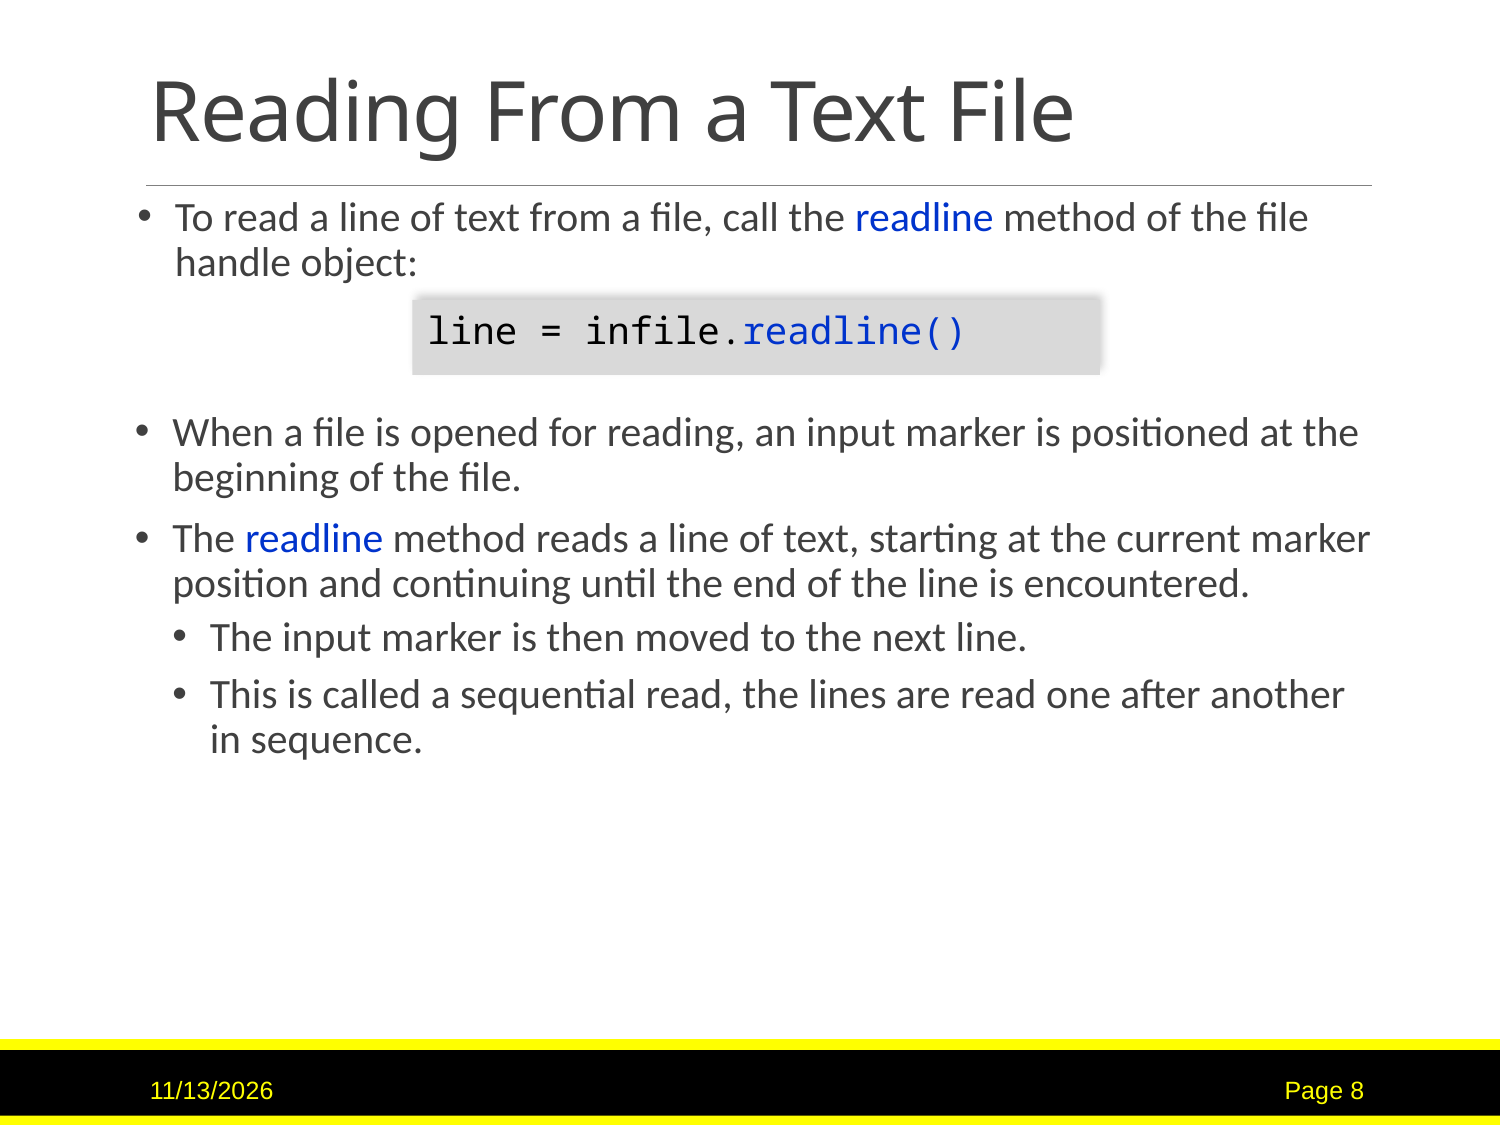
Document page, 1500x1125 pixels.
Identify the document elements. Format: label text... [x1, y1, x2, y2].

text_box When a file is opened for reading, an input marker is positioned at the beginning of the file. The readline method reads a line of text, starting at the current marker position and continuing until the end of the line is encountered. The input marker is then moved to the next line. This is called a sequential read, the lines are read one after another in sequence. [134, 402, 1373, 813]
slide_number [134, 1059, 440, 1120]
title Reading From a Text File [134, 47, 1373, 167]
slide_number Page 8 [1217, 1059, 1380, 1120]
list To read a line of text from a file, call the readline method of the file handle object: [137, 187, 1375, 345]
text_box line = infile.readline() [412, 299, 1100, 375]
